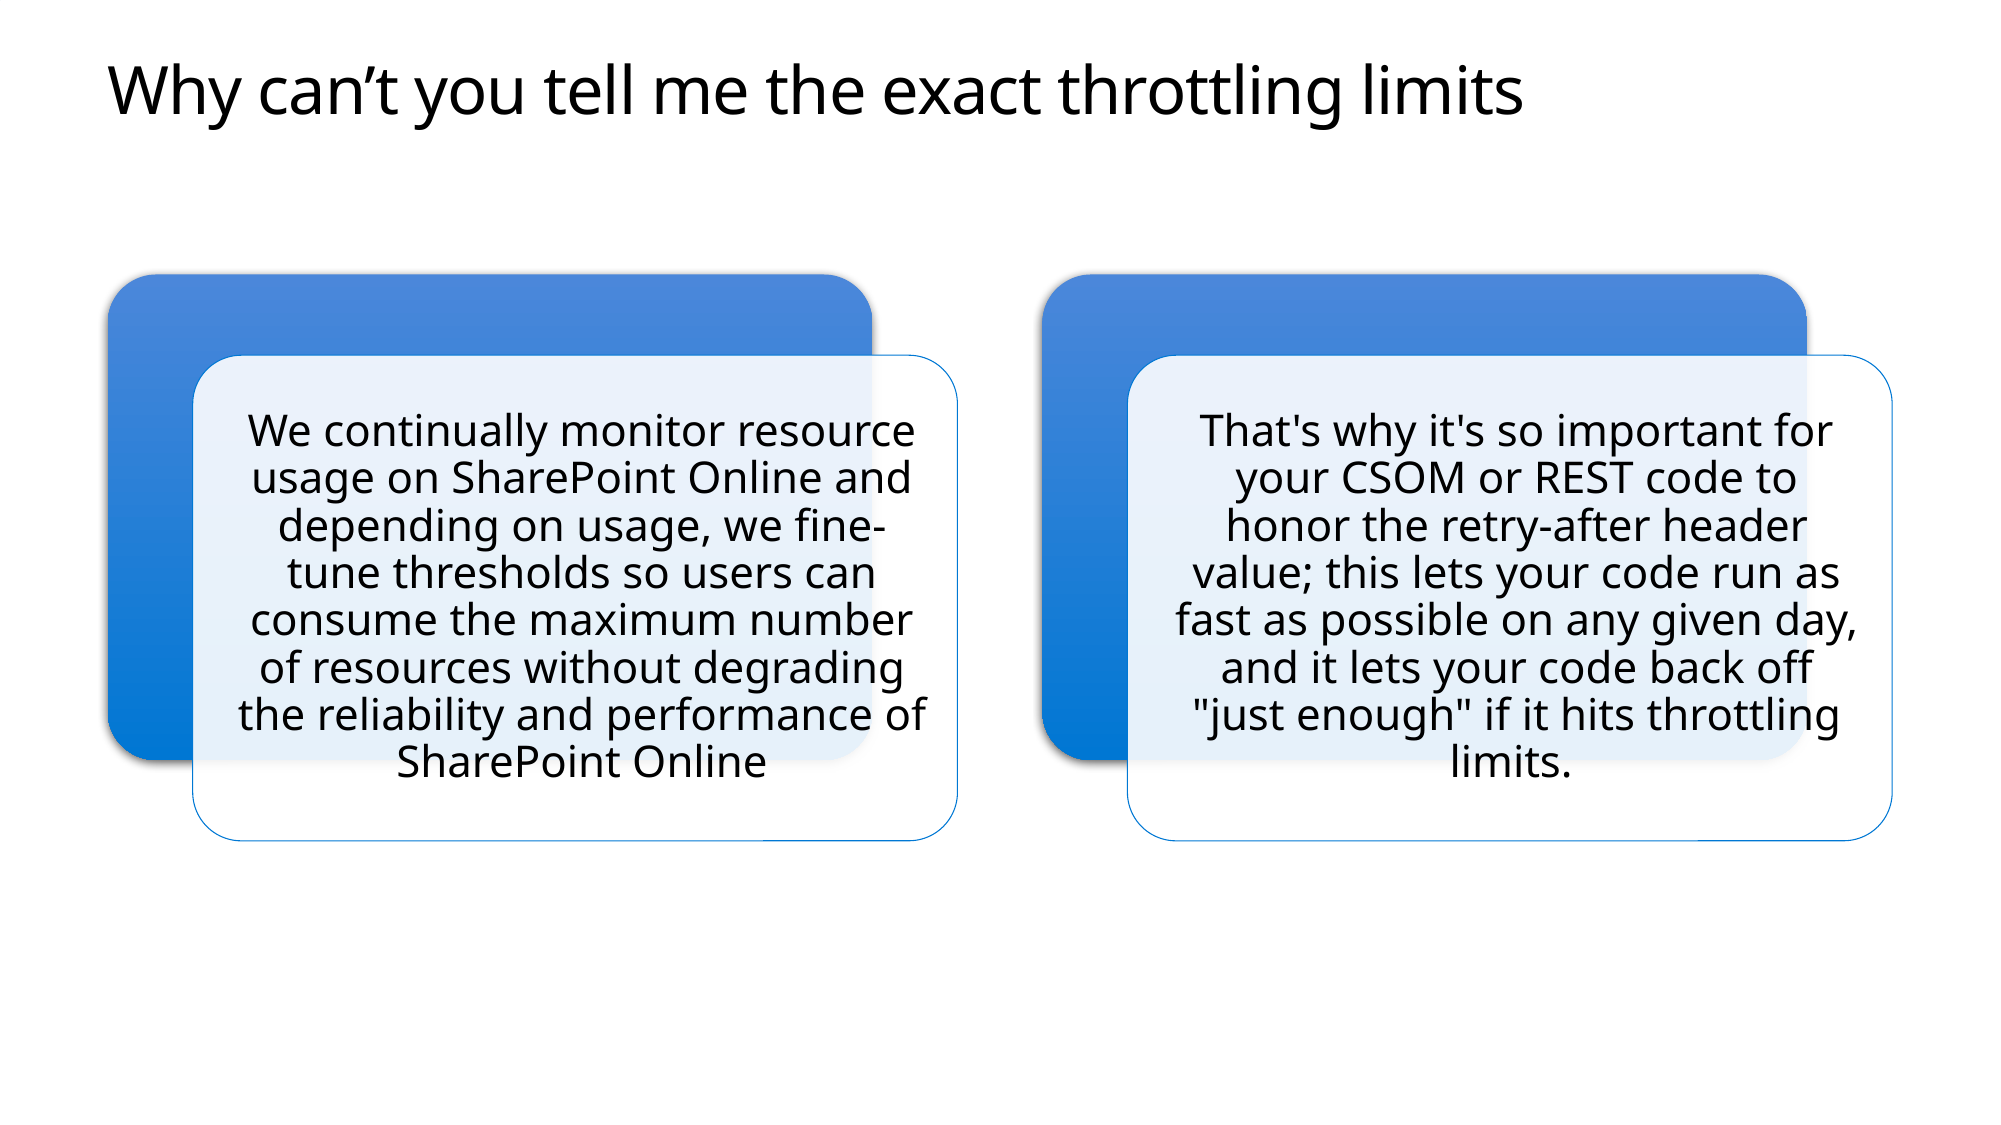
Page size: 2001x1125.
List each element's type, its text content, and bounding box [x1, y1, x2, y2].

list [107, 266, 1893, 849]
title Why can’t you tell me the exact throttling limits [107, 52, 1893, 129]
